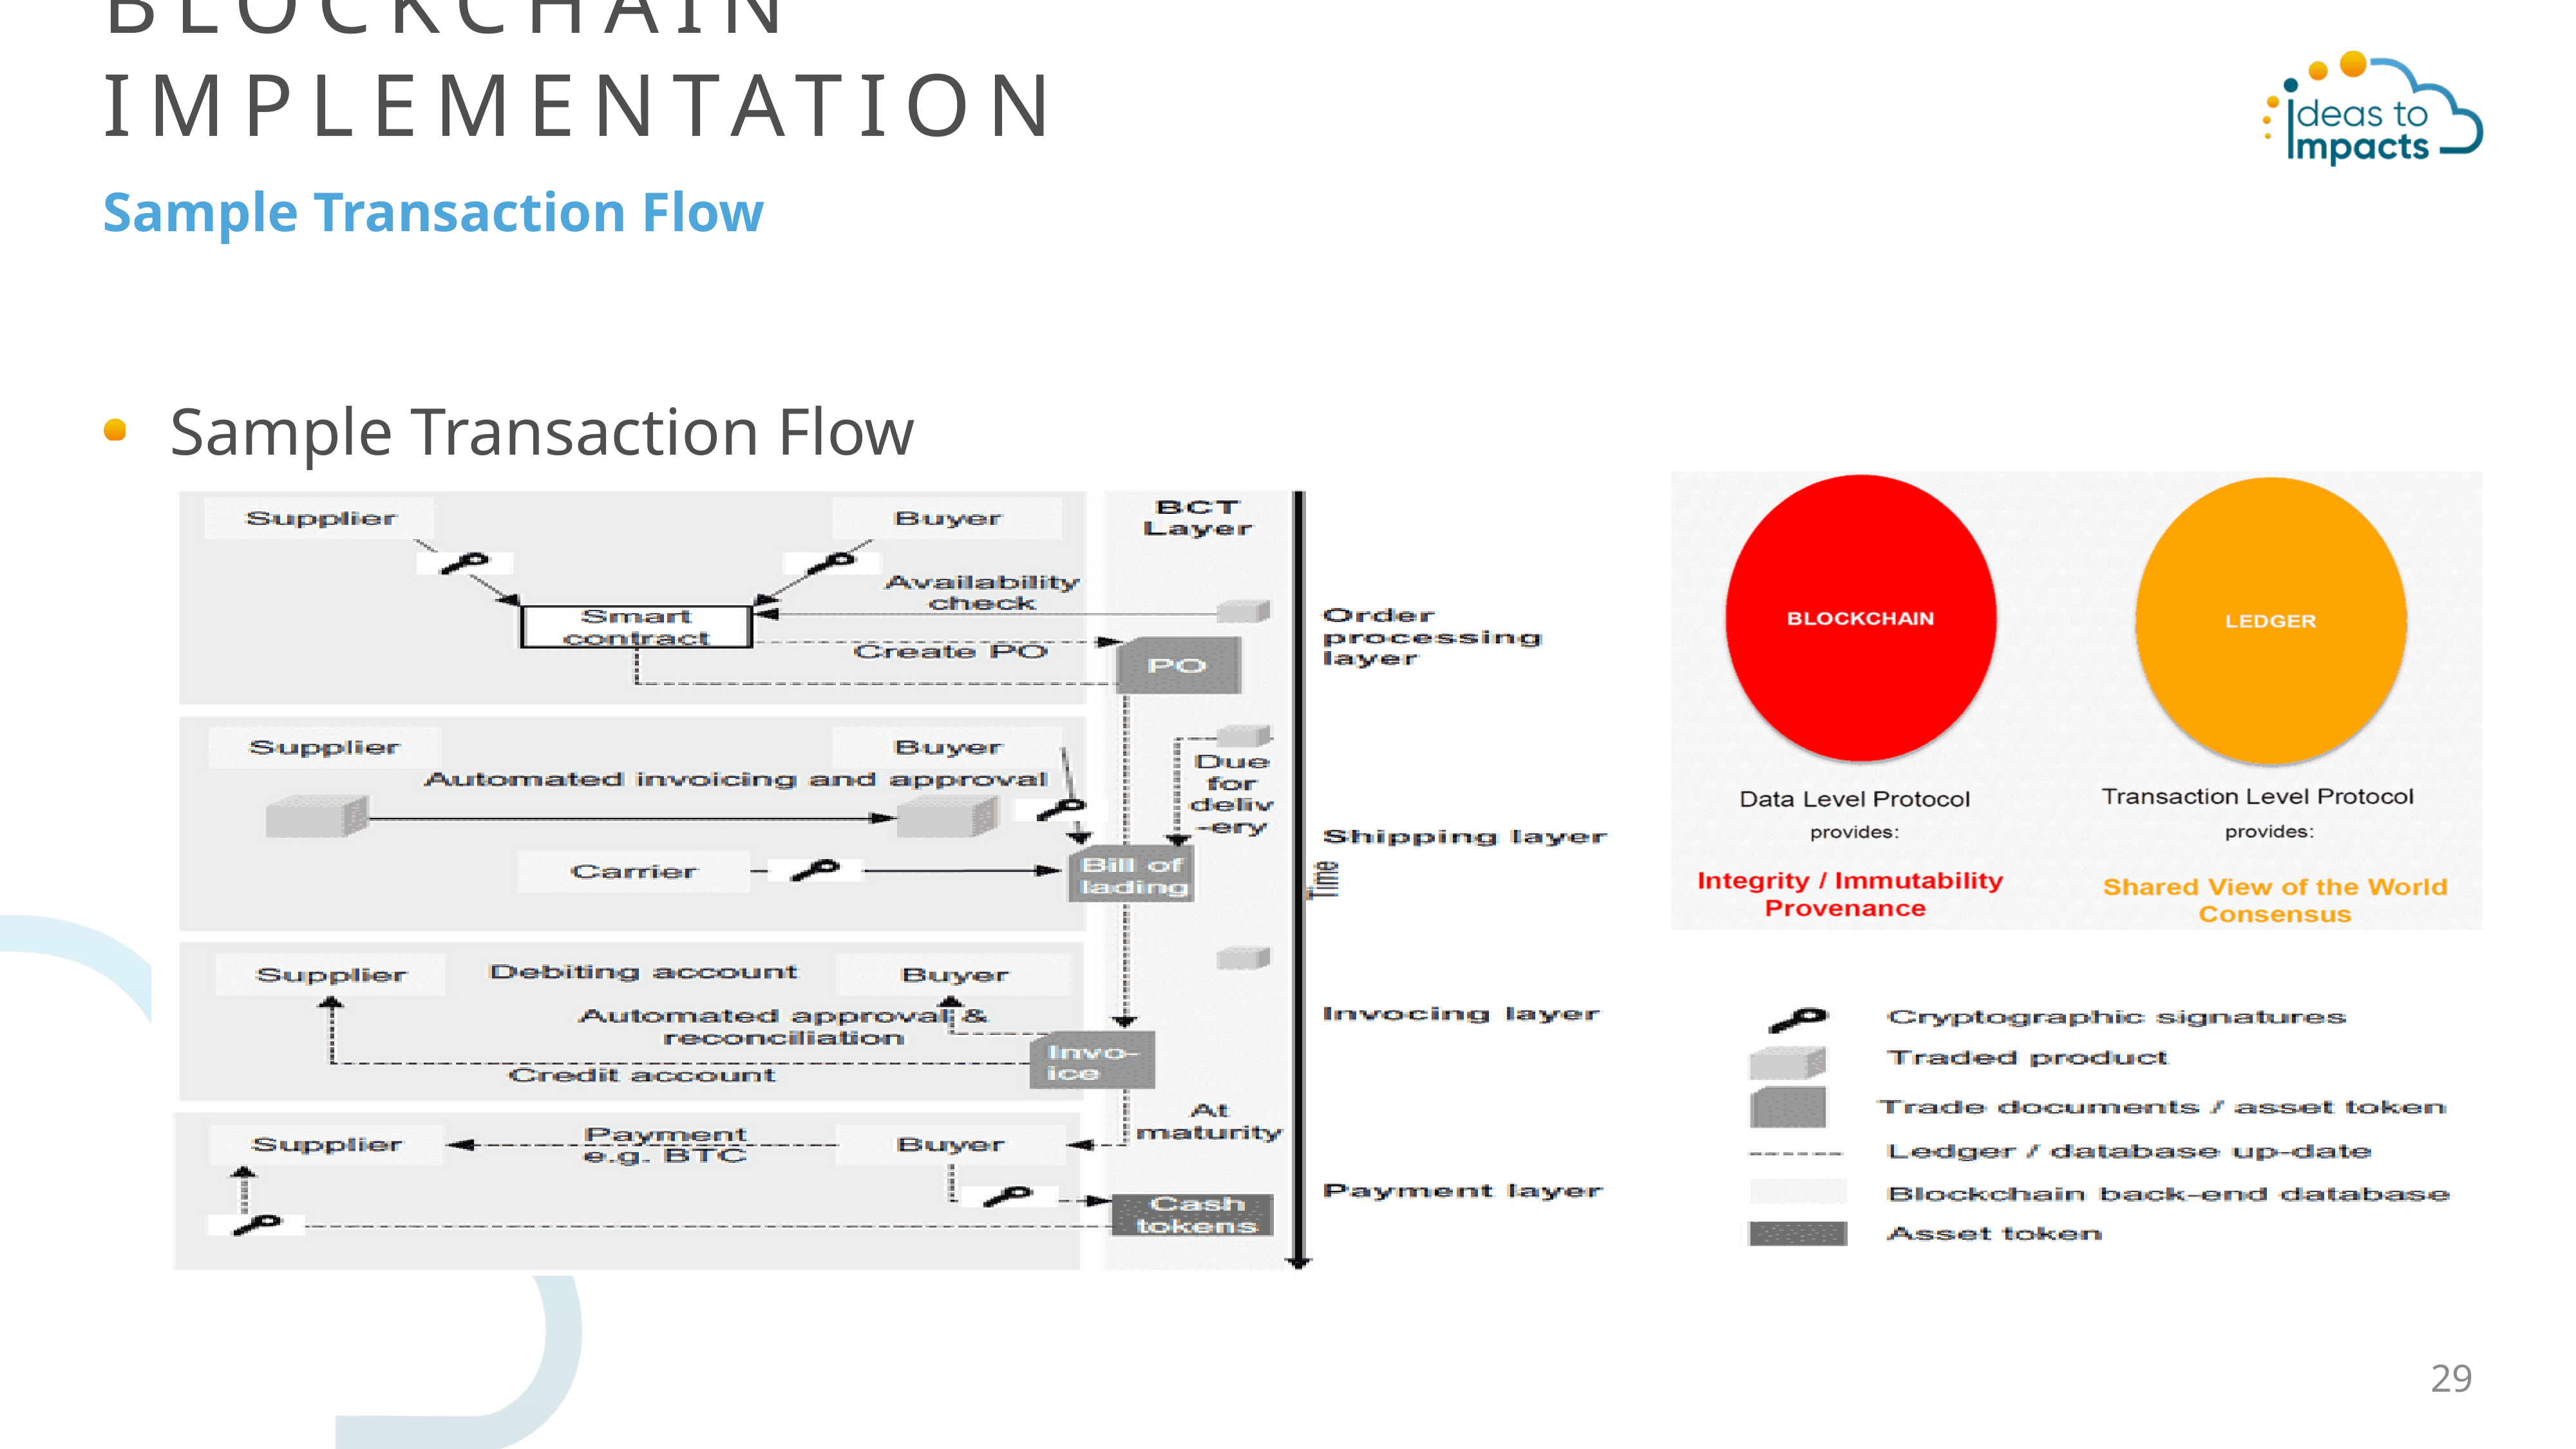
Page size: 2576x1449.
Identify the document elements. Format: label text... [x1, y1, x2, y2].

slide_number 29 [1870, 1341, 2484, 1419]
picture [102, 417, 126, 440]
title Blockchain IMPLEMENTATION [93, 51, 1763, 158]
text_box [151, 471, 2483, 1276]
subtitle Sample Transaction Flow [93, 173, 2483, 269]
picture [2262, 51, 2484, 167]
list Sample Transaction Flow [93, 385, 2483, 1307]
